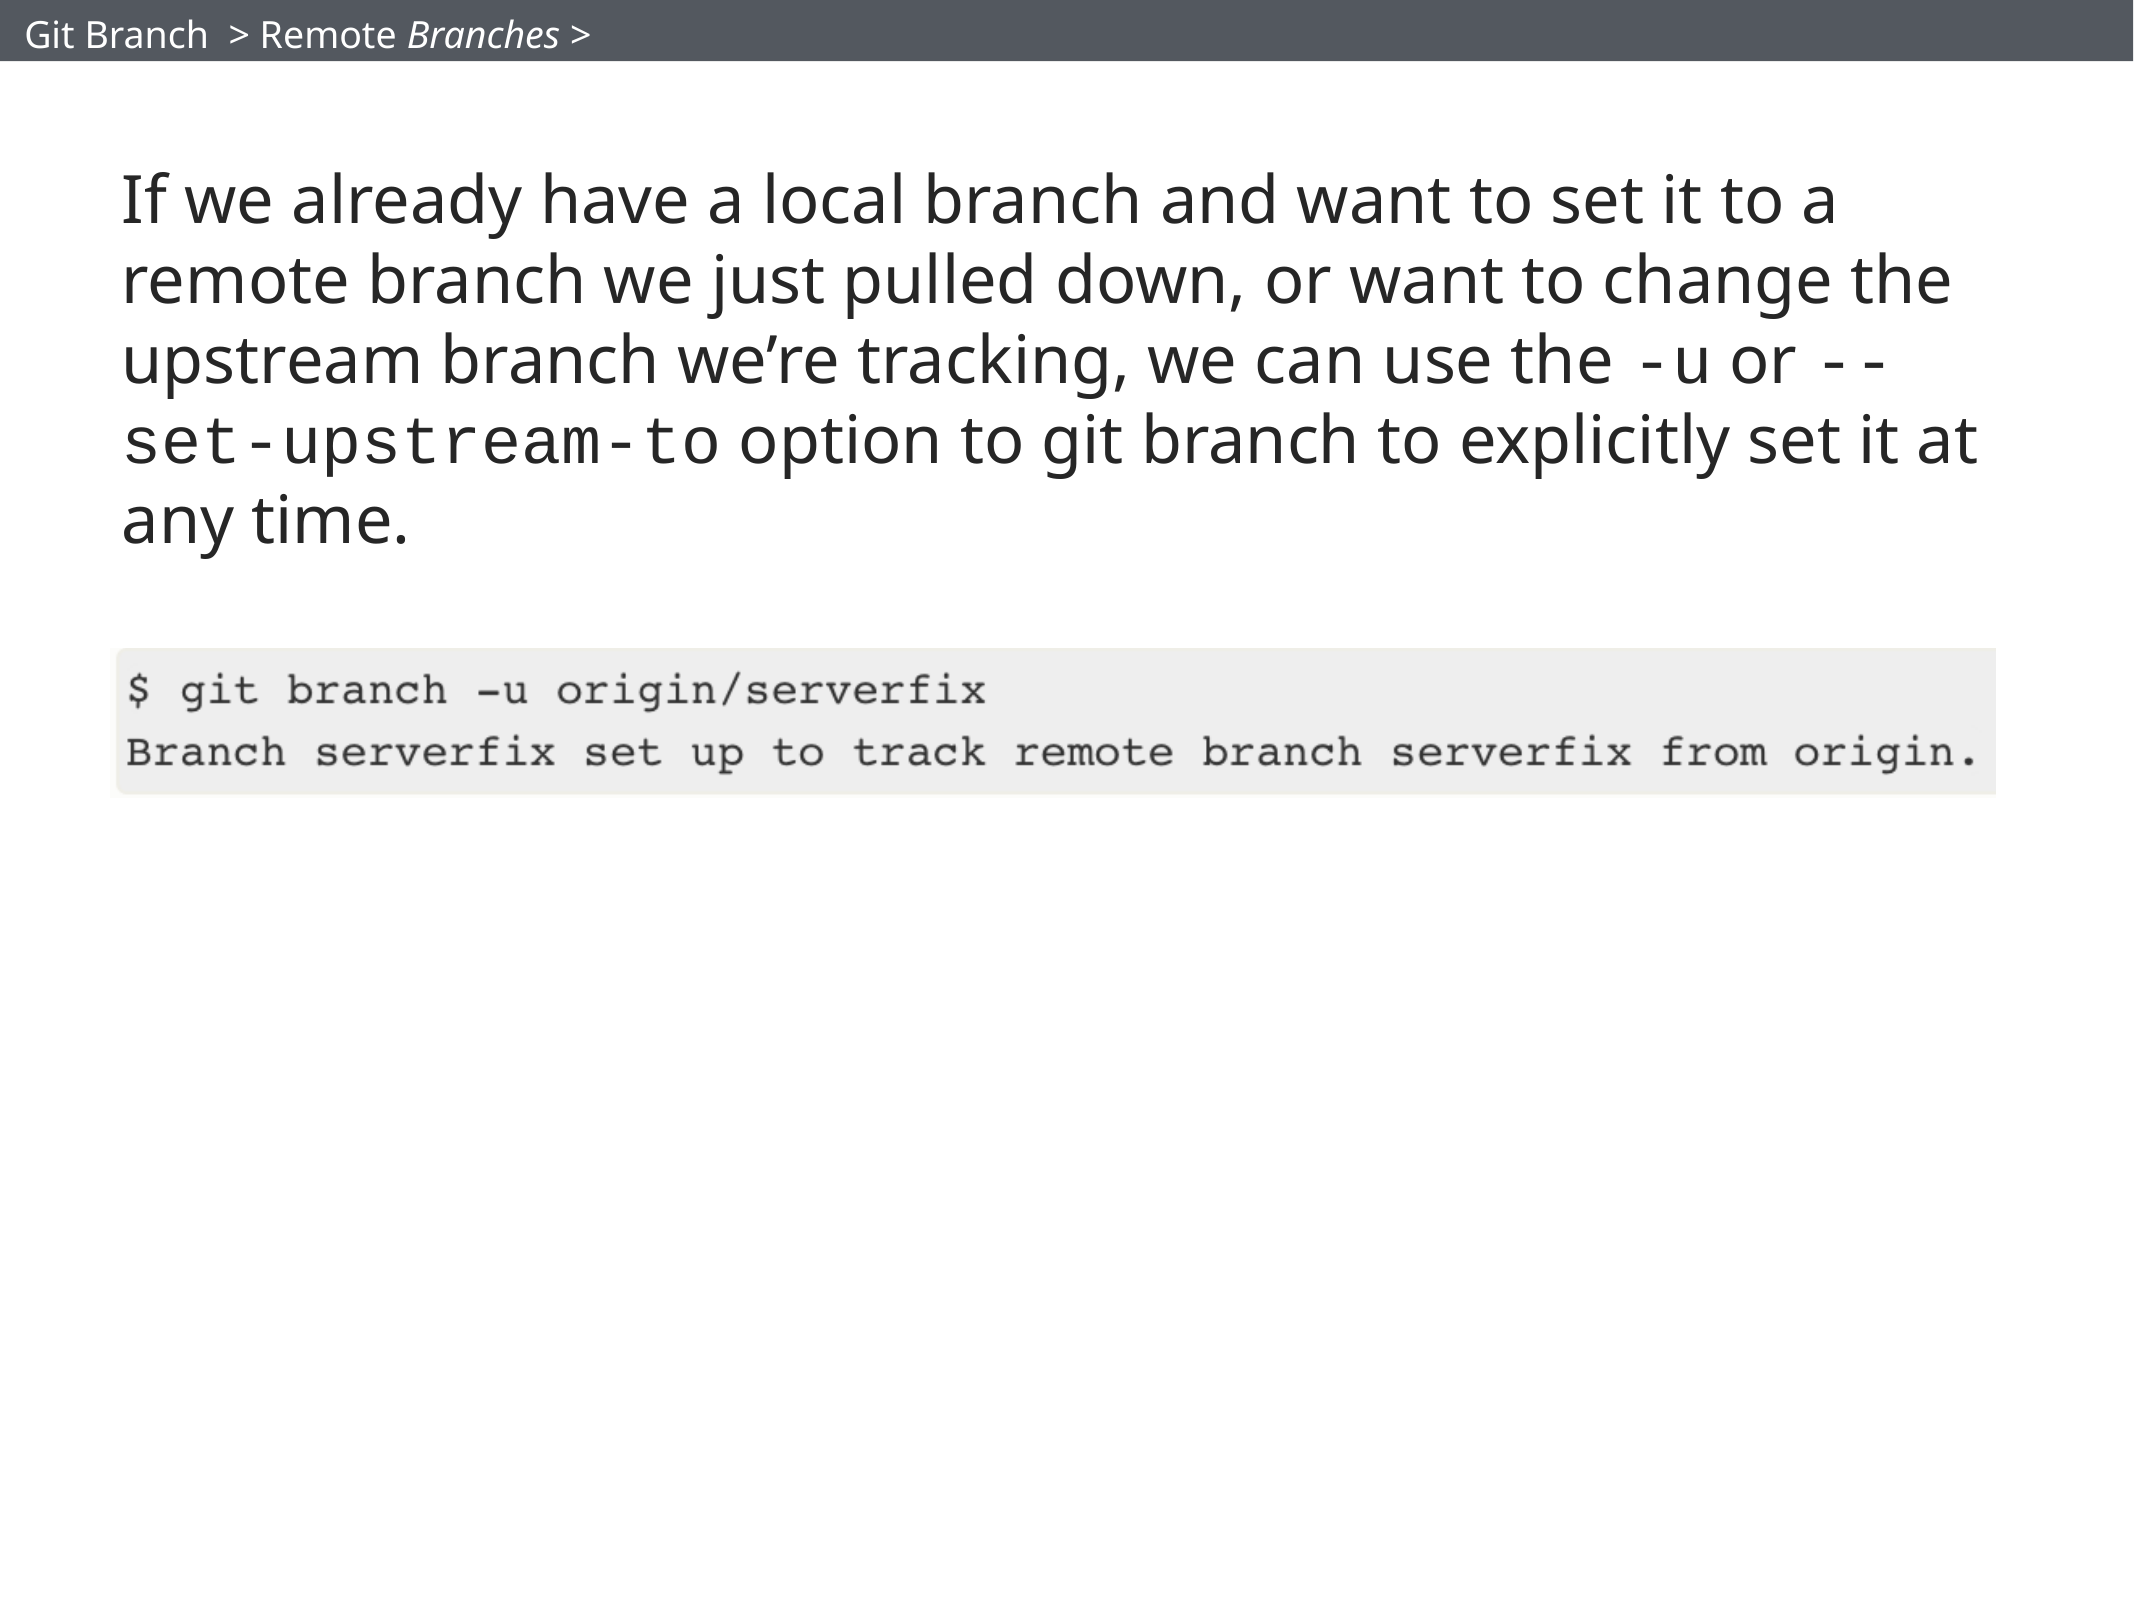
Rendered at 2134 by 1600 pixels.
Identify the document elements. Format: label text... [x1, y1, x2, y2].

text_box Git Branch > Remote Branches > [16, 2, 601, 65]
picture [110, 648, 1996, 798]
text_box If we already have a local branch and want to set it to a remote branch we just pulled down, or want to change the upstream branch we’re tracking, we can use the -u or --set-upstream-to option to git branch to explicitly set it at any time. [110, 143, 2031, 570]
